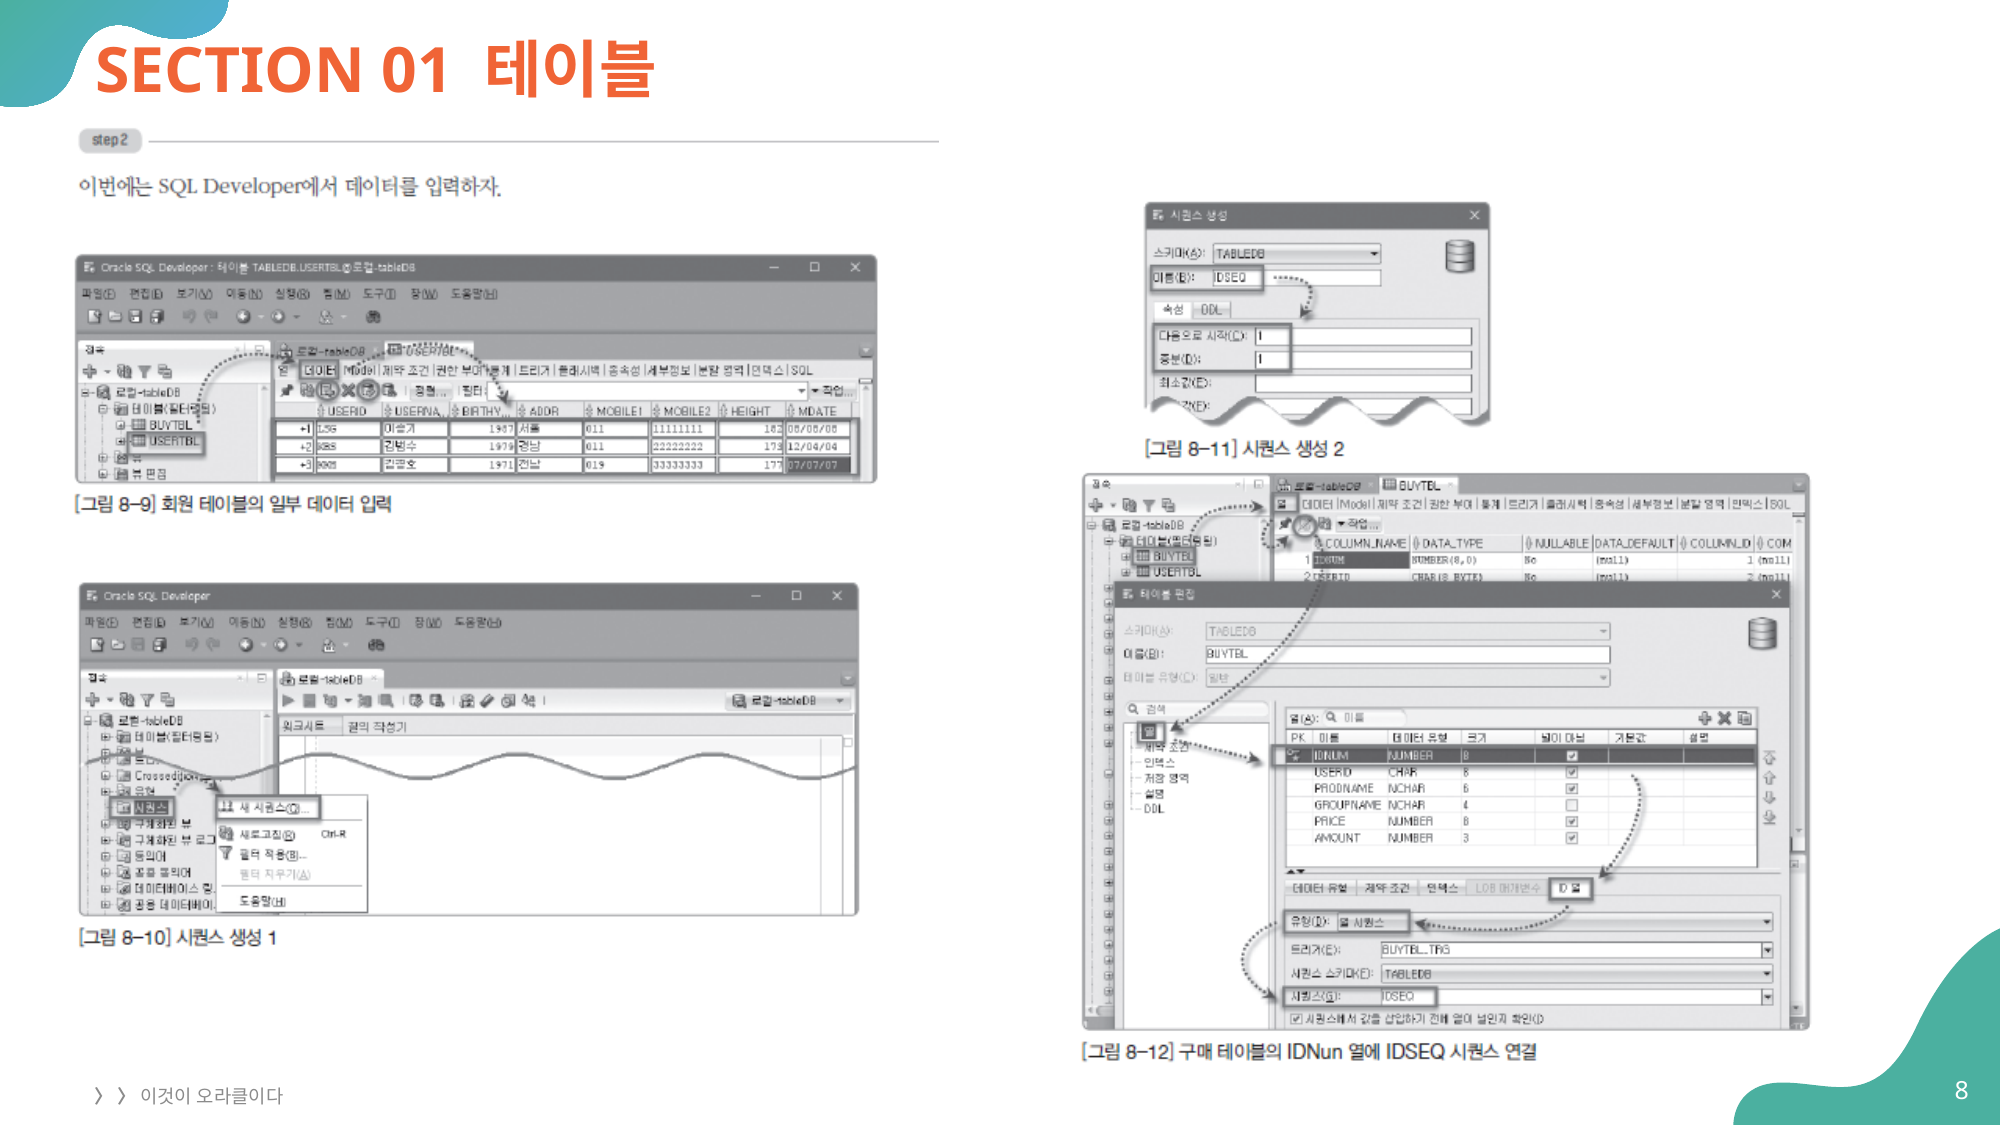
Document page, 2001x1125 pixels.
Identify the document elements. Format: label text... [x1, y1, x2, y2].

title SECTION 01 테이블 [79, 17, 1931, 128]
picture [67, 561, 886, 959]
picture [1076, 196, 1824, 1078]
picture [58, 245, 898, 532]
footer 〉 〉 이것이 오라클이다 [79, 1078, 755, 1114]
picture [66, 119, 939, 214]
slide_number 8 [1917, 1061, 1984, 1122]
